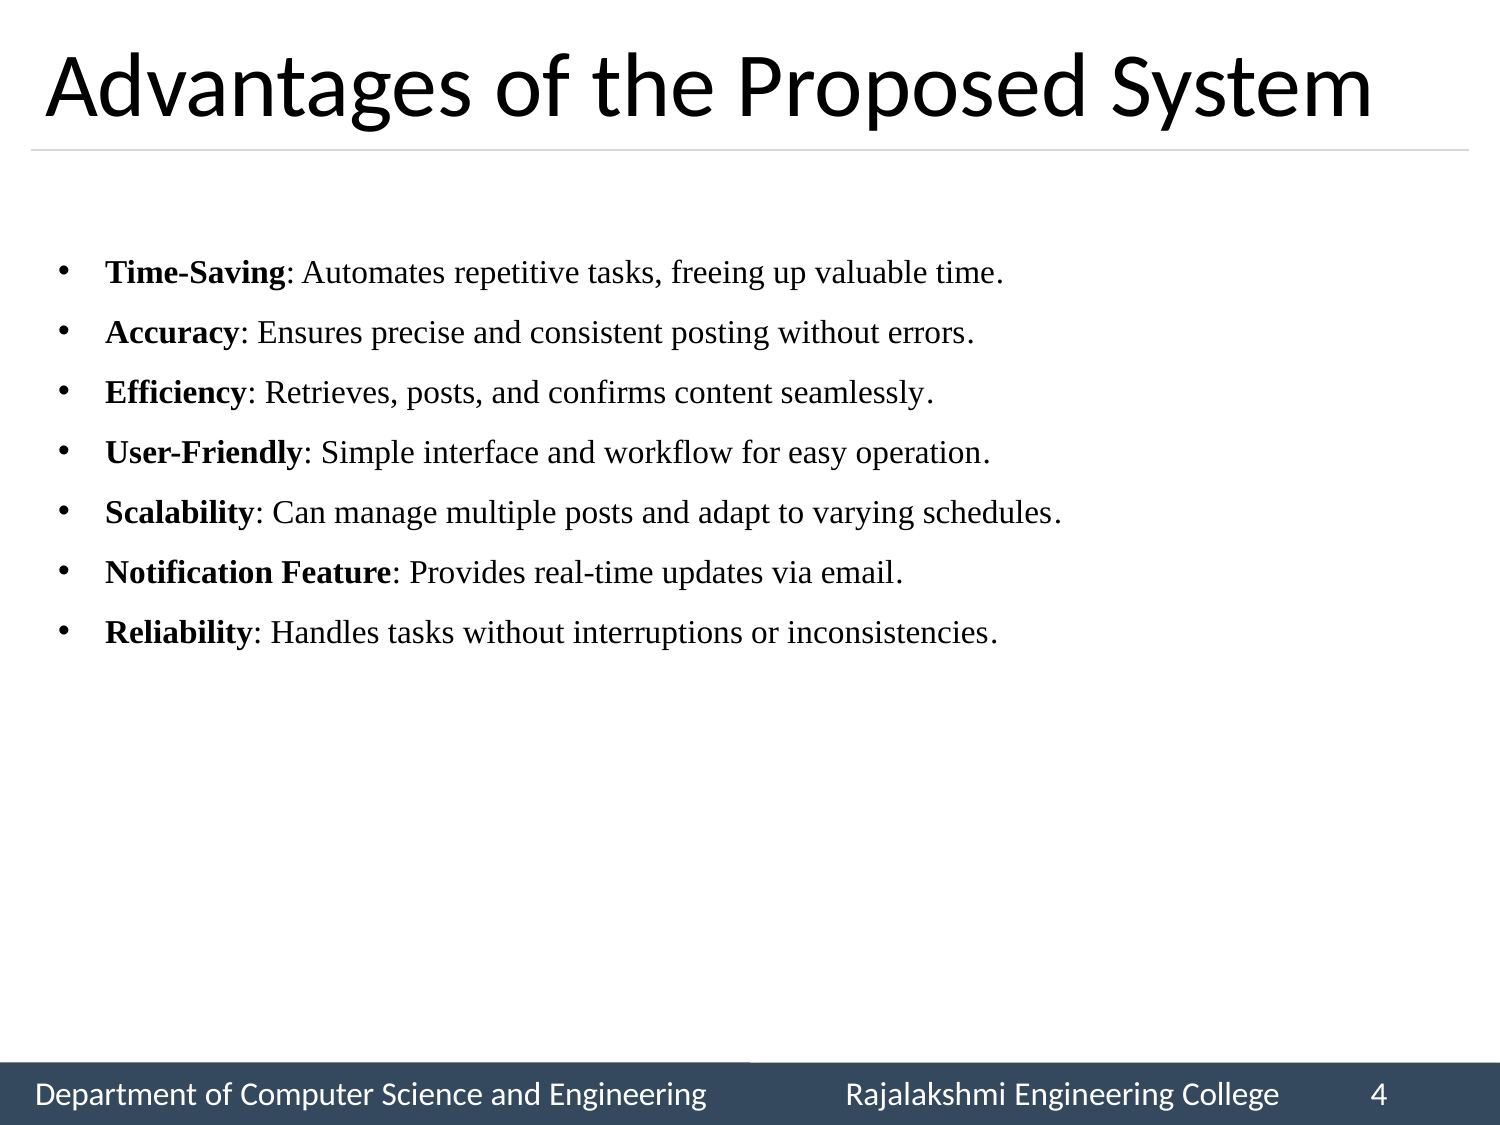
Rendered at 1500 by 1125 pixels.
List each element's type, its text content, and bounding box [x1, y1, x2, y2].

slide_number Rajalakshmi Engineering College [843, 1078, 1284, 1125]
text_box Time-Saving: Automates repetitive tasks, freeing up valuable time. Accuracy: Ensures precise and consistent posting without errors. Efficiency: Retrieves, posts, and confirms content seamlessly. User-Friendly: Simple interface and workflow for easy operation. Scalability: Can manage multiple posts and adapt to varying schedules. Notification Feature: Provides real-time updates via email. Reliability: Handles tasks without interruptions or inconsistencies. [43, 223, 1494, 718]
slide_number 4 [1364, 1078, 1413, 1125]
footer Department of Computer Science and Engineering [32, 1078, 717, 1125]
title Advantages of the Proposed System [43, 22, 1387, 213]
picture [0, 1058, 1500, 1125]
